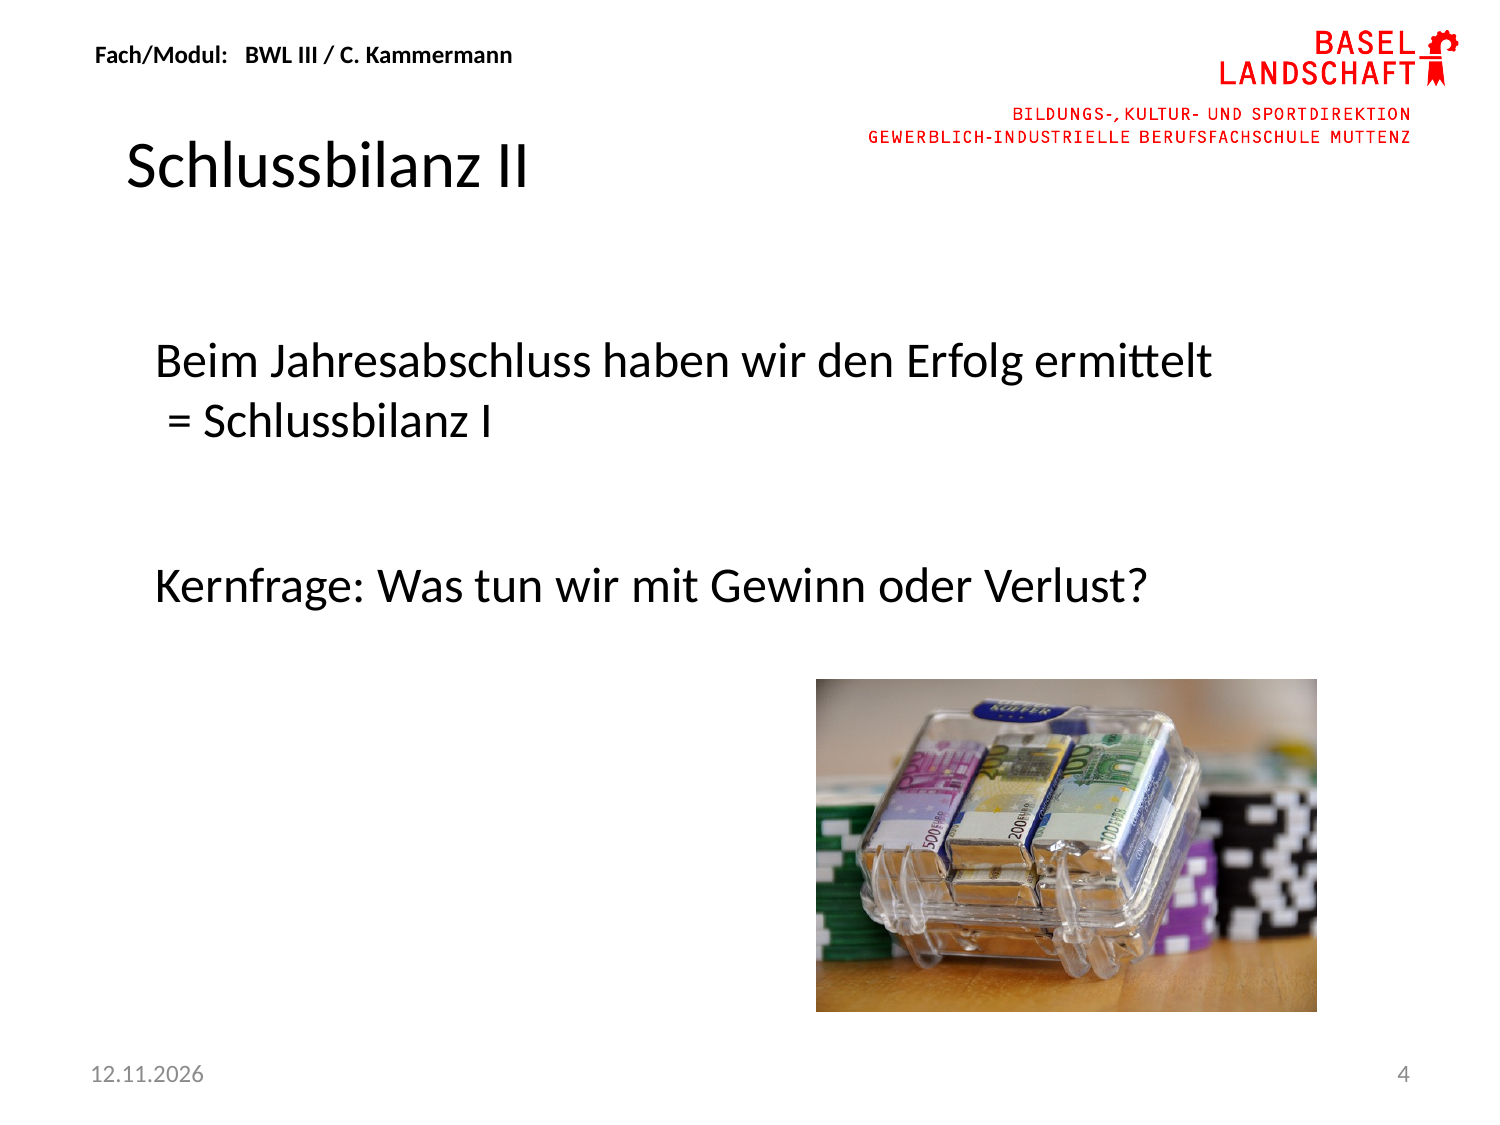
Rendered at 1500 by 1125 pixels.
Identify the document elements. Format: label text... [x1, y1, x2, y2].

picture [856, 30, 1459, 155]
slide_number 4 [1074, 1042, 1425, 1103]
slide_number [75, 1042, 425, 1103]
text_box Schlussbilanz II [112, 113, 1294, 209]
text_box Beim Jahresabschluss haben wir den Erfolg ermittelt = Schlussbilanz I Kernfrage: Was tun wir mit Gewinn oder Verlust? [141, 320, 1230, 770]
picture [816, 678, 1318, 1012]
